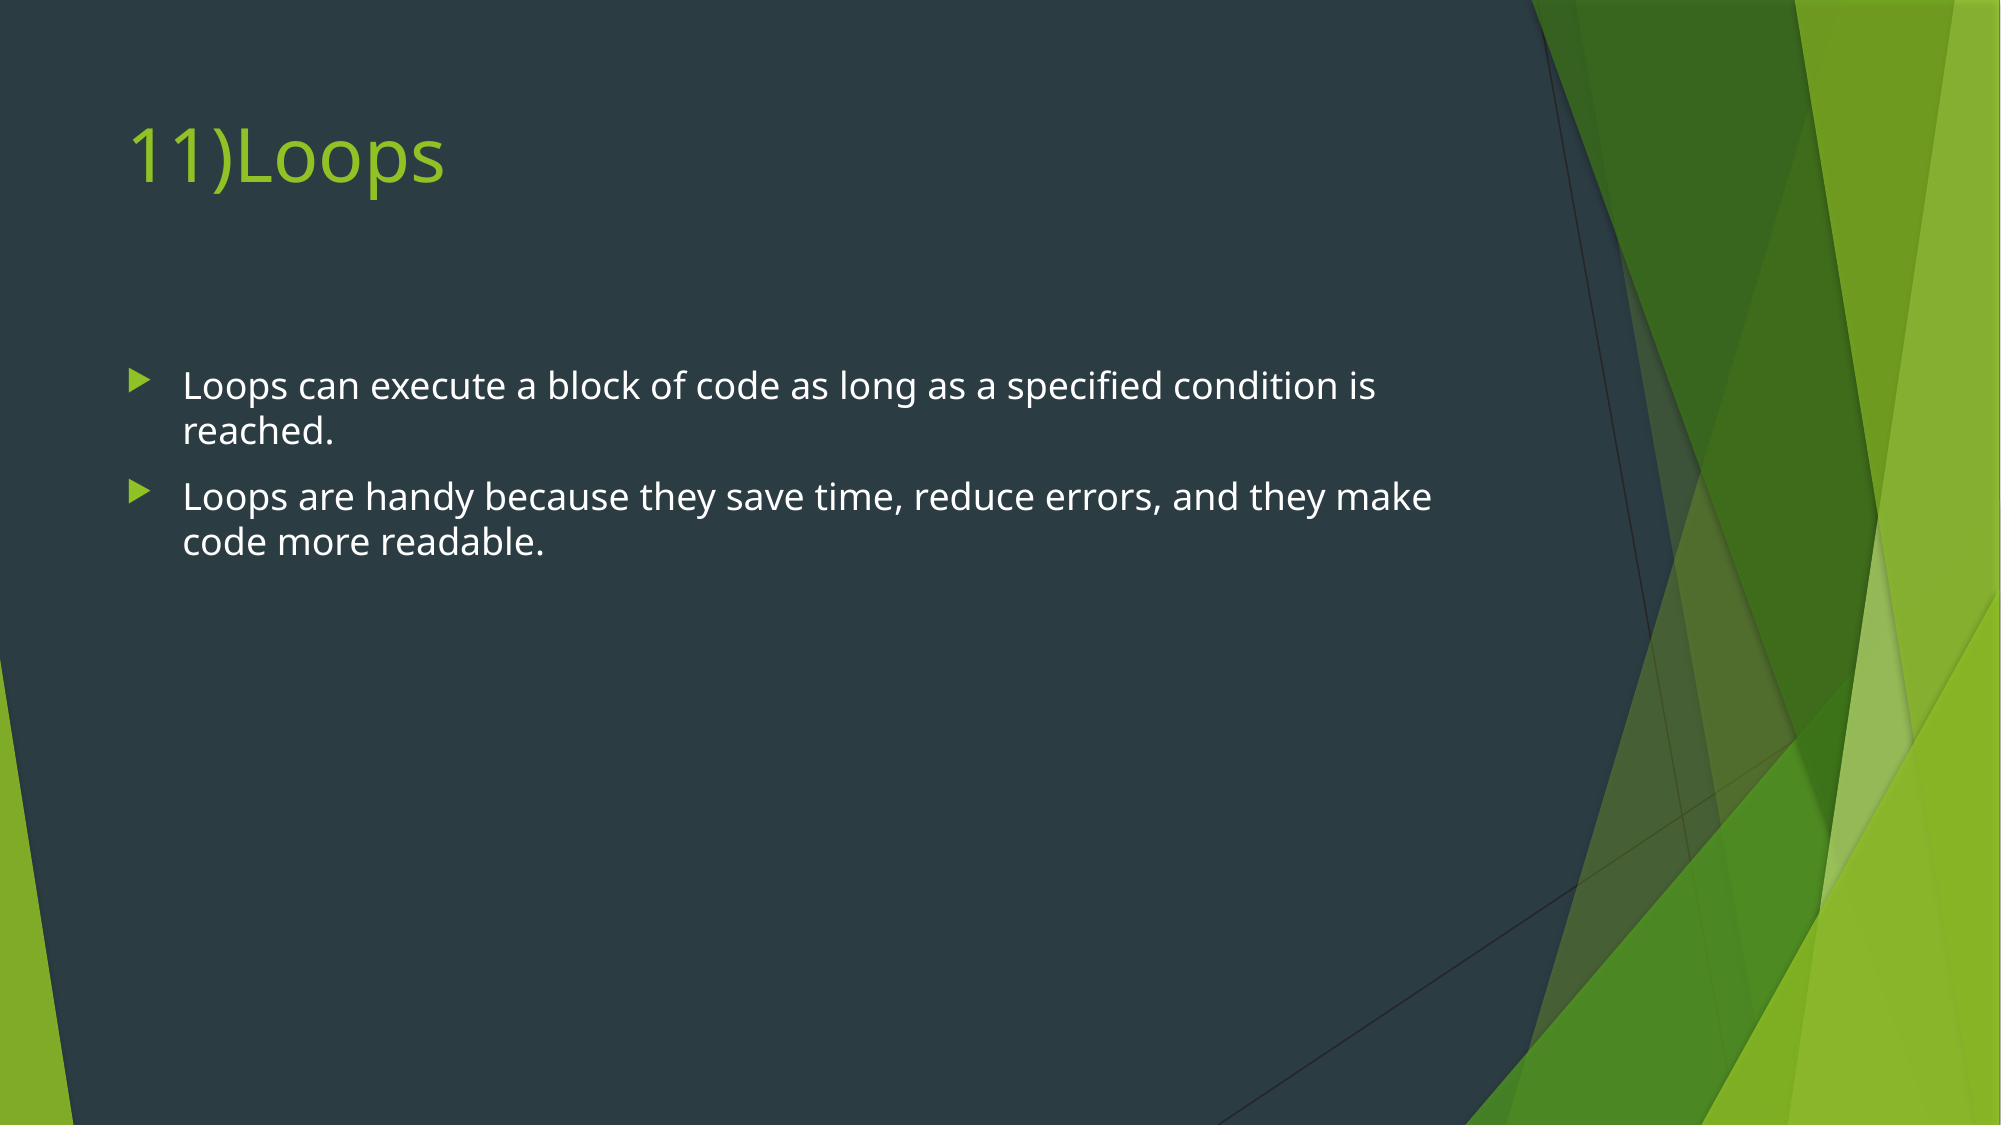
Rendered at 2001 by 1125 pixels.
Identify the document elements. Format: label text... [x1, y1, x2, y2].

title 11)Loops [111, 99, 1522, 317]
list Loops can execute a block of code as long as a specified condition is reached. Loops are handy because they save time, reduce errors, and they make code more readable. [111, 354, 1522, 992]
